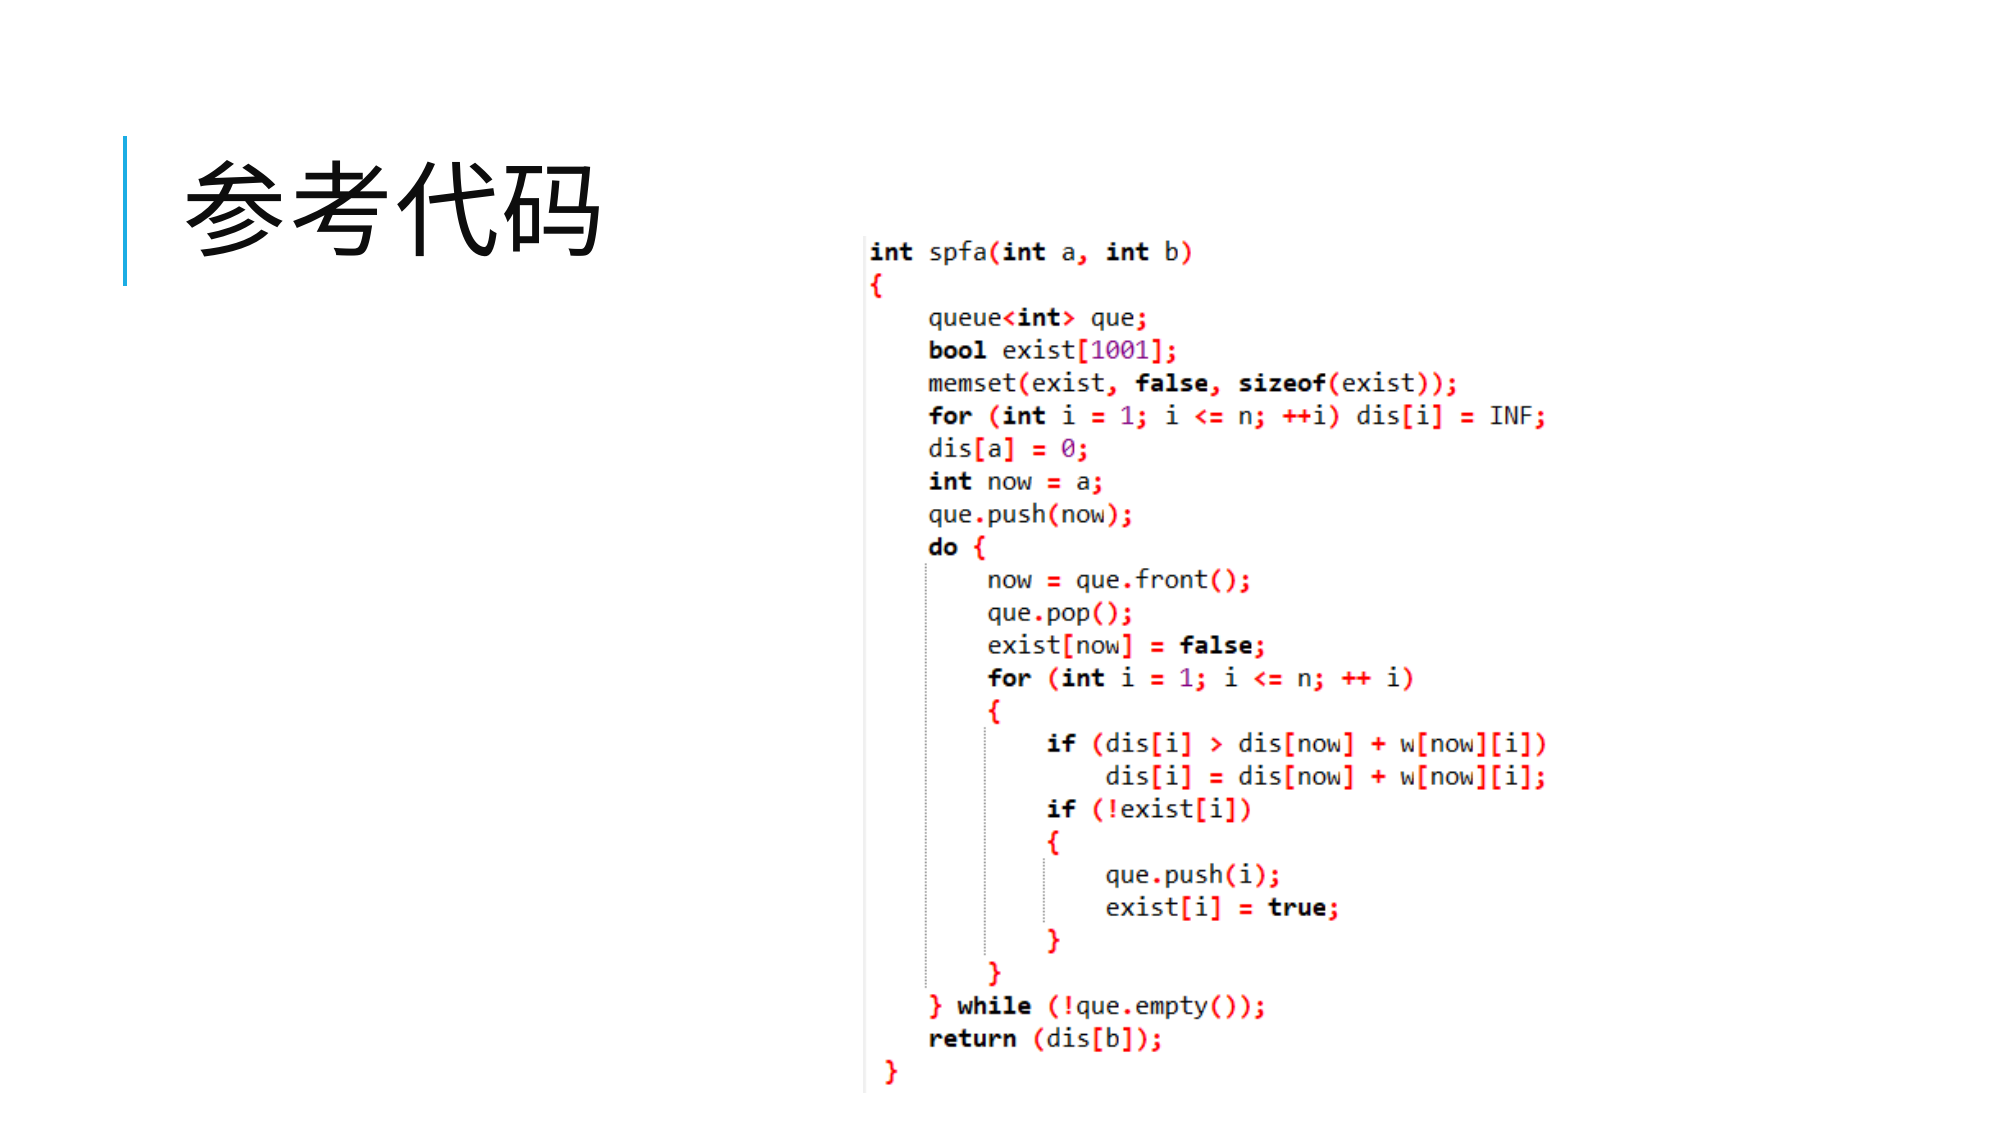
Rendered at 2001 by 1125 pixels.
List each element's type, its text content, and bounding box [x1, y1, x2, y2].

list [863, 236, 1560, 1093]
title 参考代码 [168, 96, 1763, 342]
